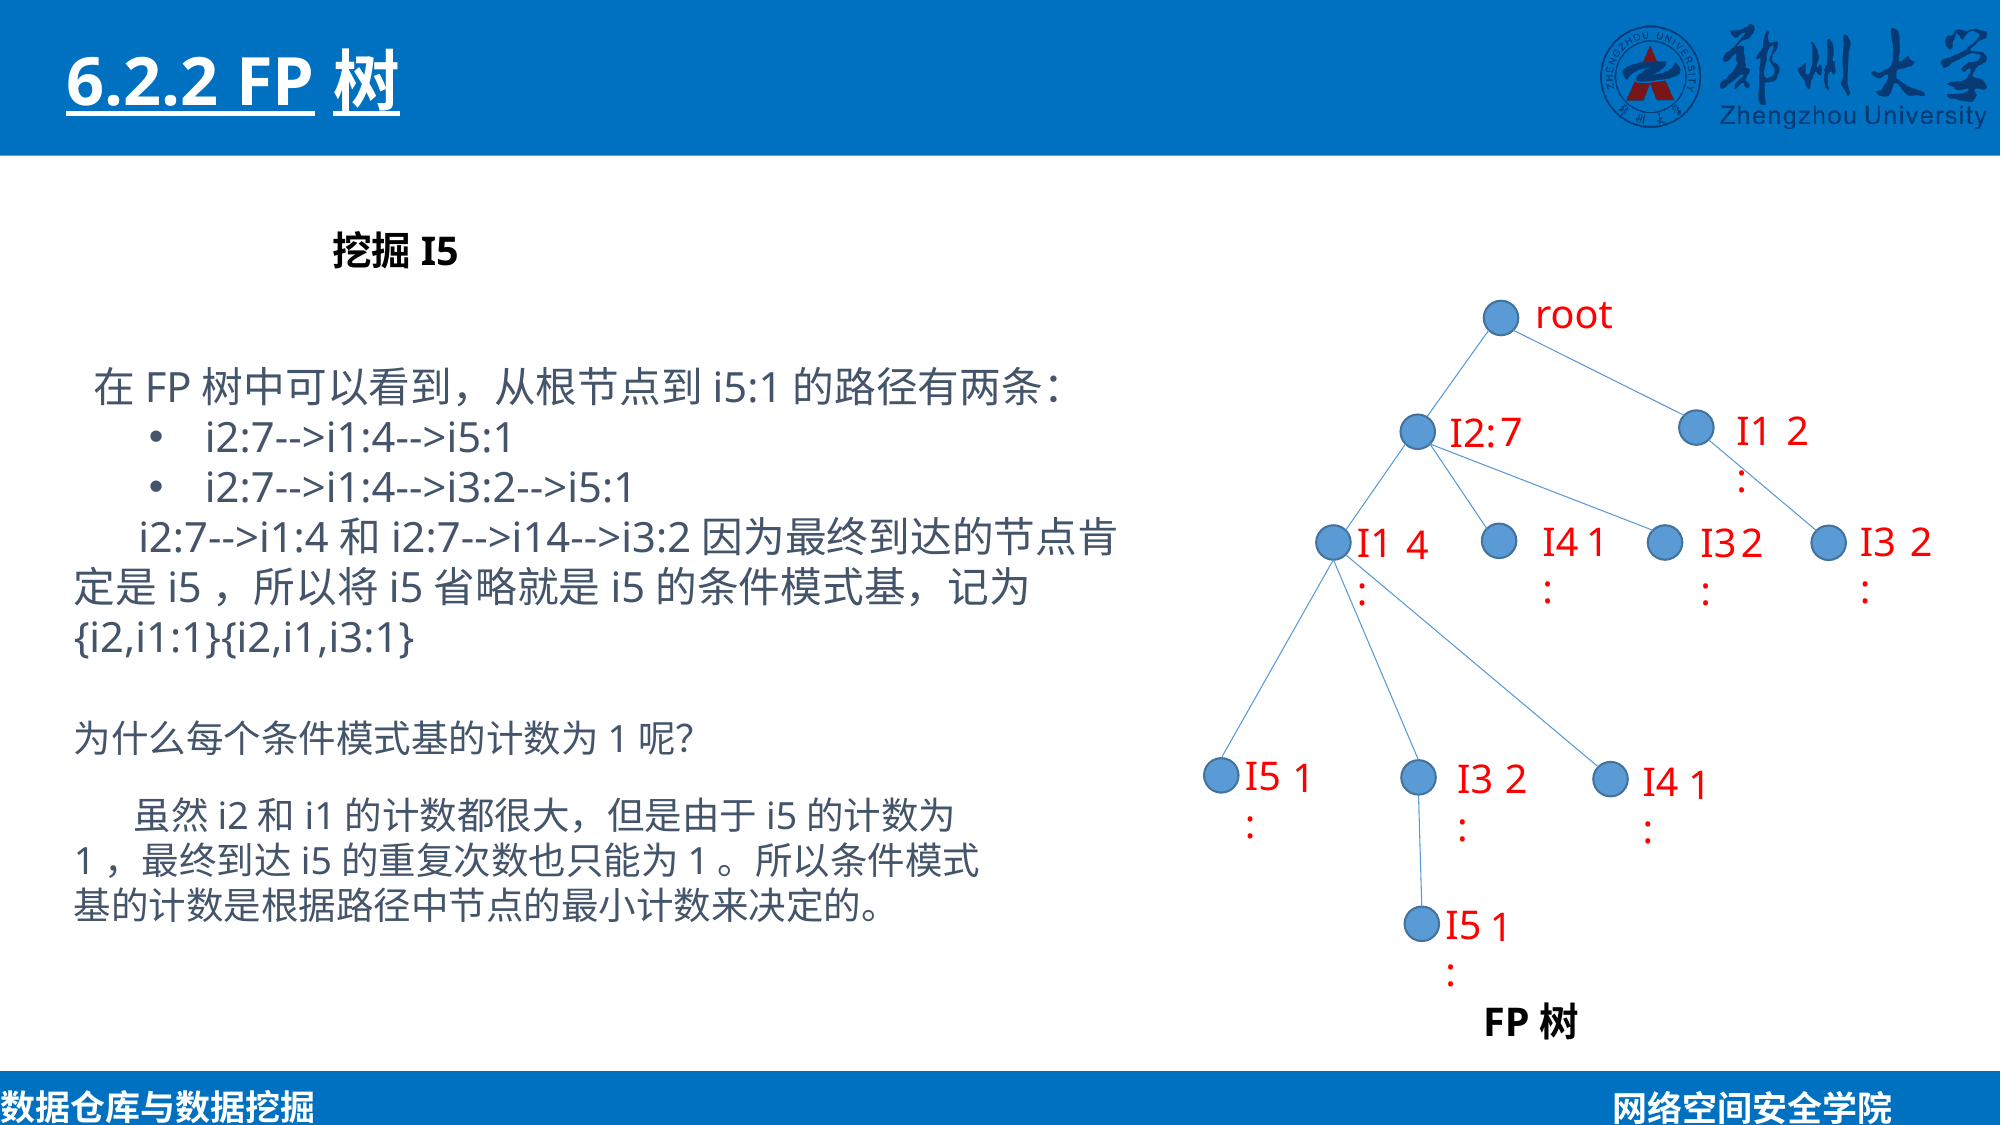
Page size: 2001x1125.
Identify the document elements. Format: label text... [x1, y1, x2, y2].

list 6.2.2 FP树 [65, 13, 1378, 140]
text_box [1203, 281, 1989, 958]
picture [1600, 24, 1987, 129]
text_box 在FP树中可以看到，从根节点到i5:1的路径有两条： i2:7-->i1:4-->i5:1 i2:7-->i1:4-->i3:2-->i5:1 i2:7-->i1:4和i2:7-->i14-->i3:2因为最终到达的节点肯定是i5，所以将i5省略就是i5的条件模式基，记为{i2,i1:1}{i2,i1,i3:1} [59, 353, 1144, 669]
text_box 虽然i2和i1的计数都很大，但是由于i5的计数为1，最终到达i5的重复次数也只能为1。所以条件模式基的计数是根据路径中节点的最小计数来决定的。 [59, 784, 1027, 935]
text_box 挖掘I5 [317, 218, 474, 281]
text_box 为什么每个条件模式基的计数为1呢？ [59, 707, 745, 784]
text_box FP树 [1468, 989, 1594, 1052]
